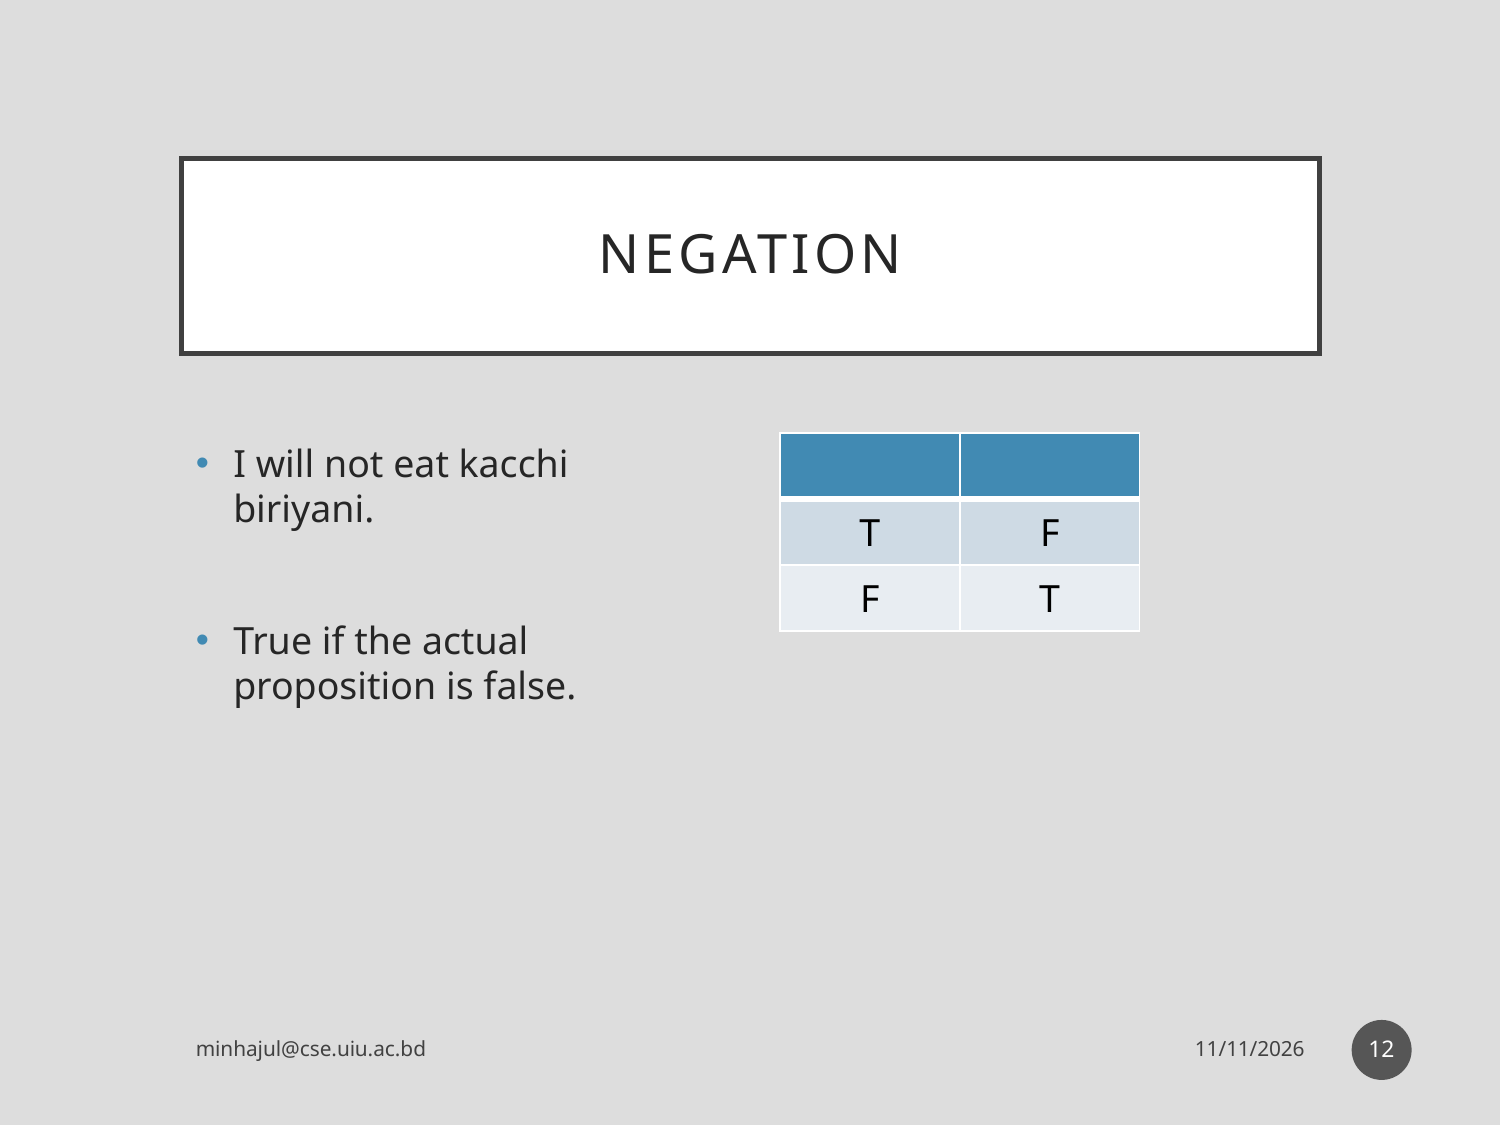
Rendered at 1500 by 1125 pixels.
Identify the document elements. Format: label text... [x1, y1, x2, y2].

footer minhajul@cse.uiu.ac.bd [180, 1023, 929, 1076]
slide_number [980, 1023, 1320, 1077]
title Negation [179, 156, 1322, 356]
slide_number 12 [1351, 1019, 1412, 1080]
